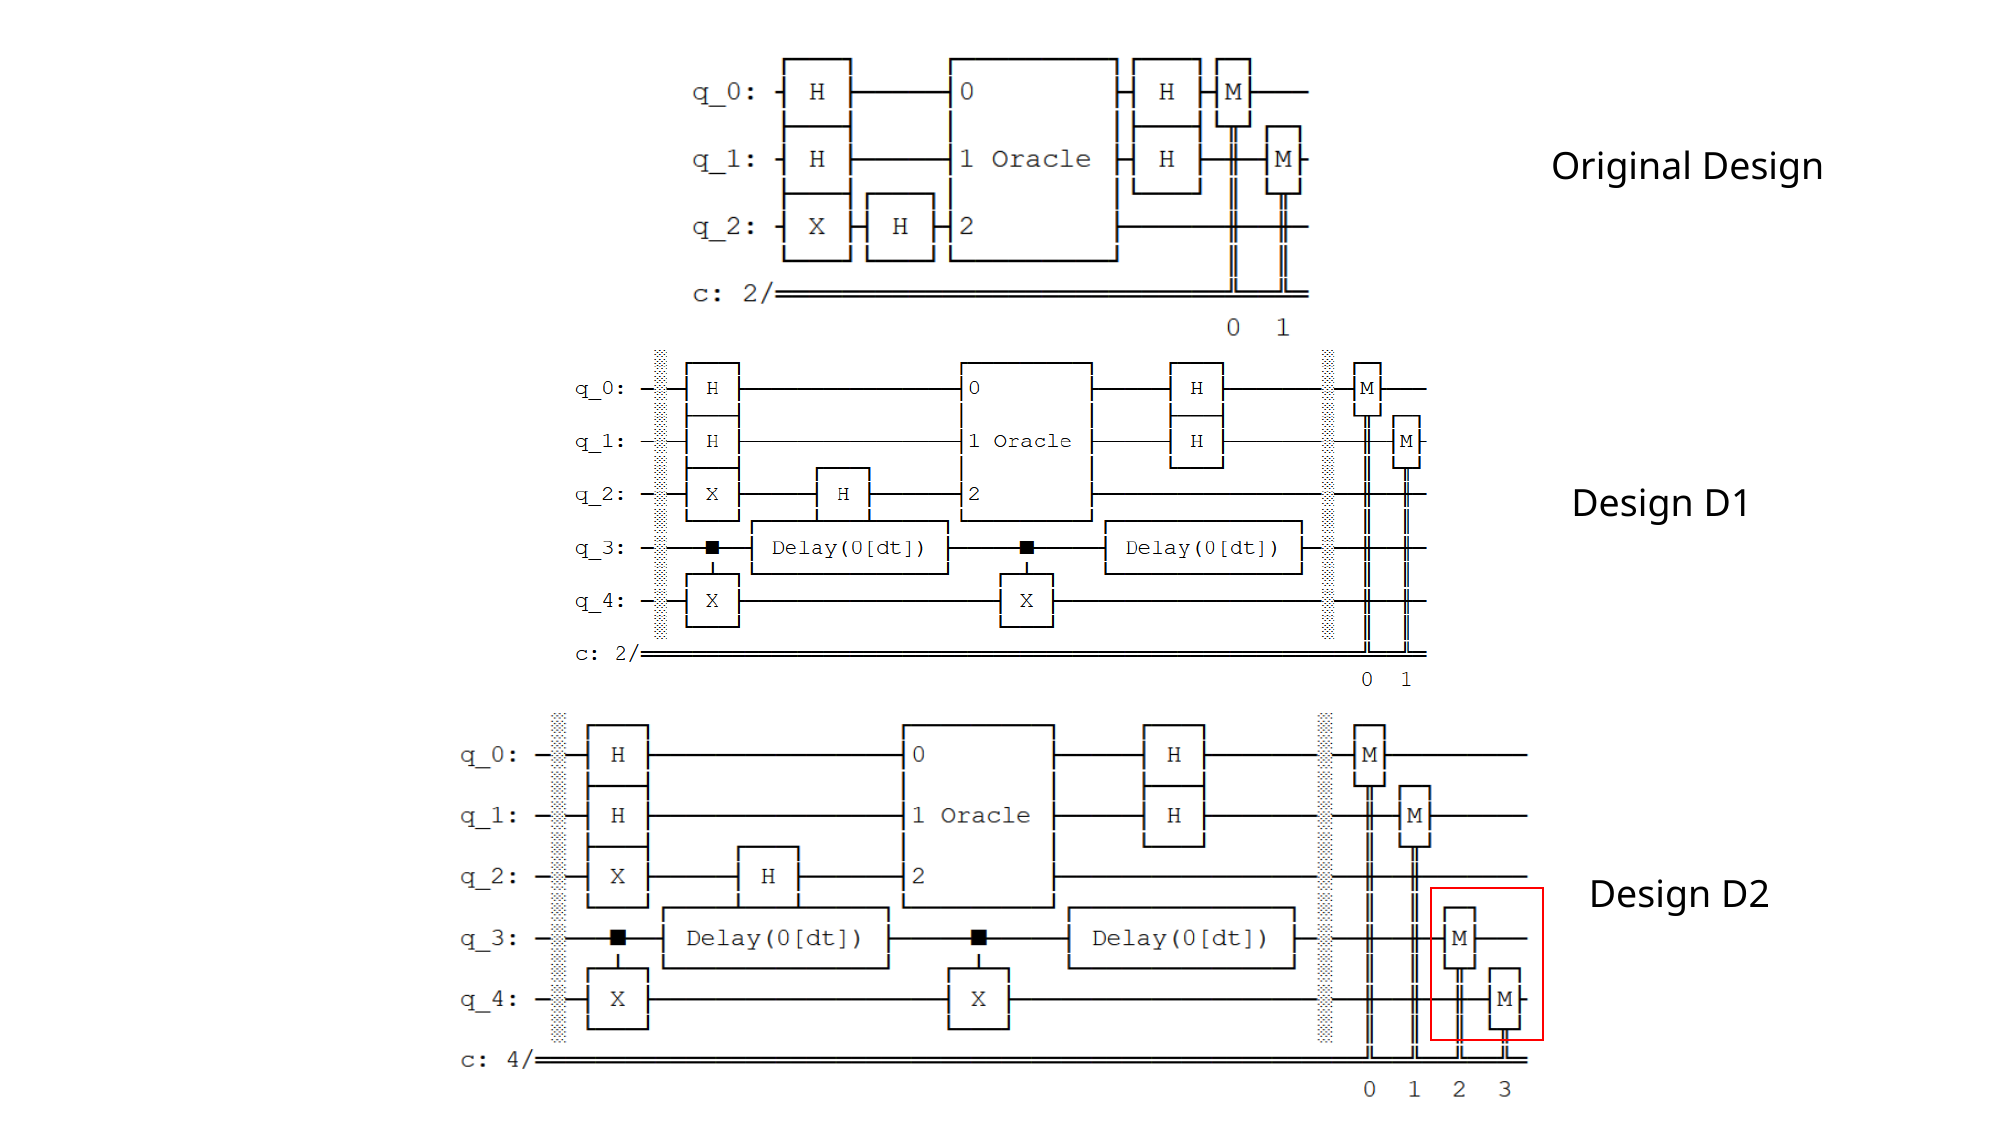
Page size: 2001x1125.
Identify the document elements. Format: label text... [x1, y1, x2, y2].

picture [568, 47, 1432, 692]
text_box Design D2 [1573, 862, 1785, 923]
text_box Design D1 [1556, 471, 1768, 532]
picture [456, 712, 1544, 1111]
text_box Original Design [1536, 134, 1840, 194]
